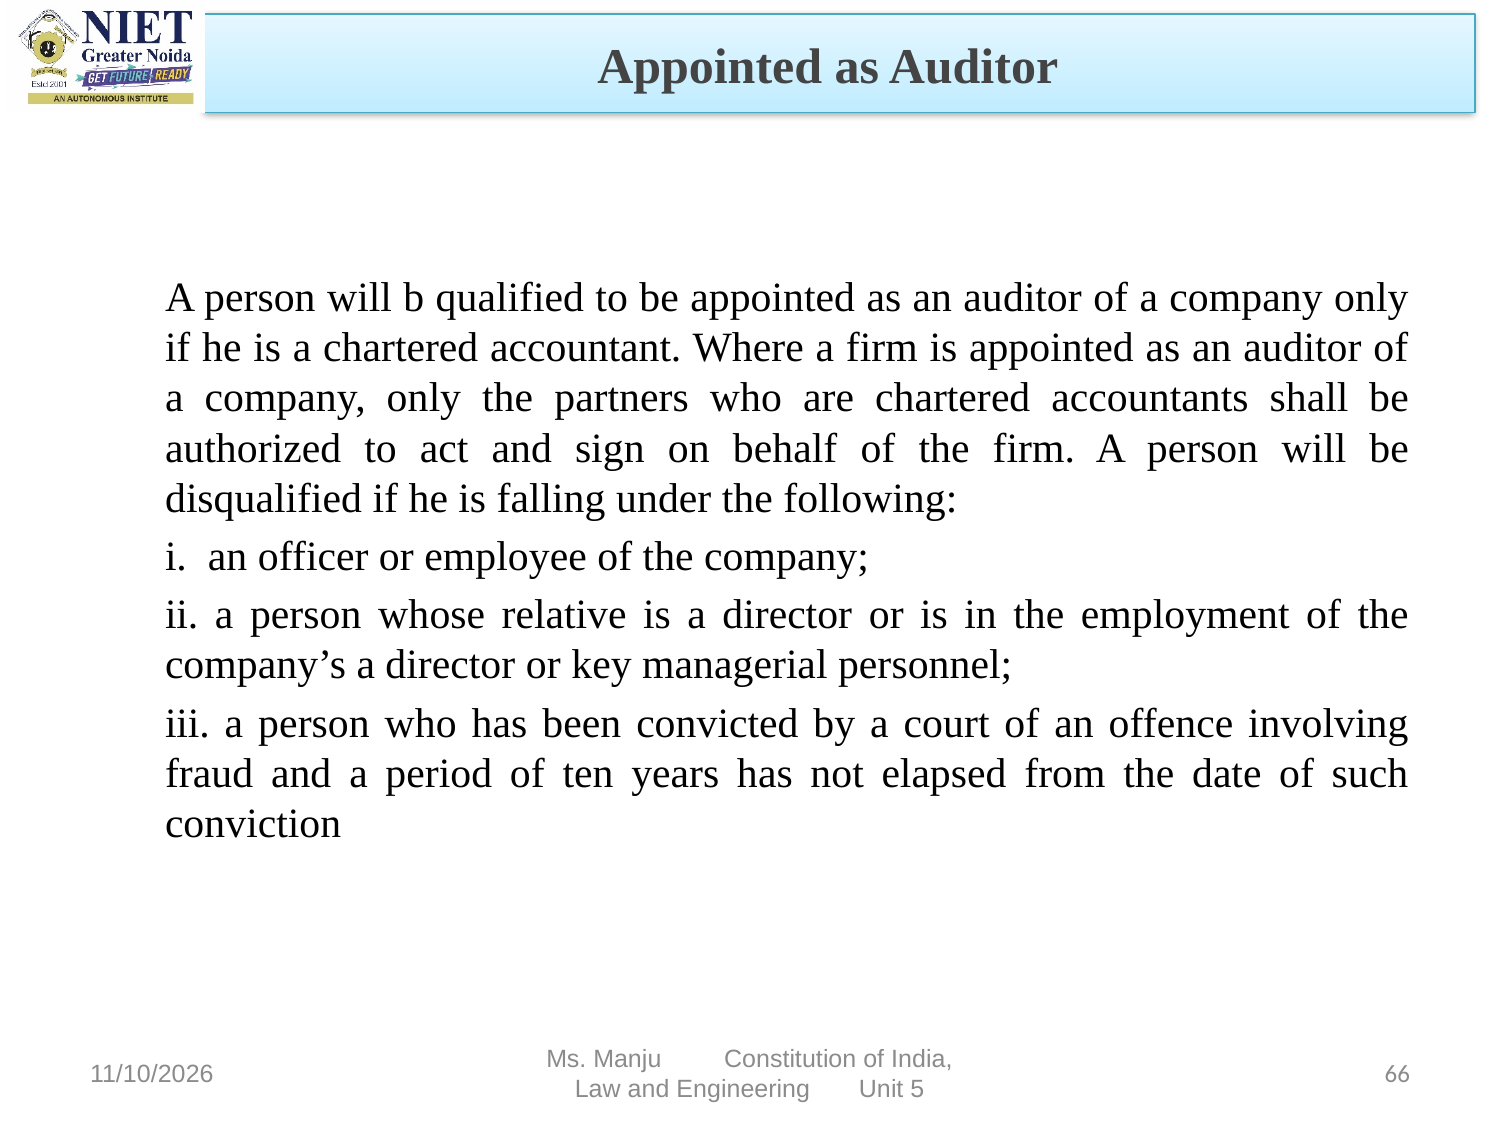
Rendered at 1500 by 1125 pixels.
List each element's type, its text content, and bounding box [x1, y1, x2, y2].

list A person will b qualified to be appointed as an auditor of a company only if he is a chartered accountant. Where a firm is appointed as an auditor of a company, only the partners who are chartered accountants shall be authorized to act and sign on behalf of the firm. A person will be disqualified if he is falling under the following: i. an officer or employee of the company; ii. a person whose relative is a director or is in the employment of the company’s a director or key managerial personnel; iii. a person who has been convicted by a court of an offence involving fraud and a period of ten years has not elapsed from the date of such conviction [75, 262, 1425, 1005]
picture [5, 0, 205, 113]
text_box Appointed as Auditor [208, 13, 1476, 113]
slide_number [75, 1042, 425, 1103]
footer Ms. Manju Constitution of India, Law and Engineering Unit 5 [512, 1042, 988, 1103]
slide_number 66 [1074, 1042, 1425, 1103]
